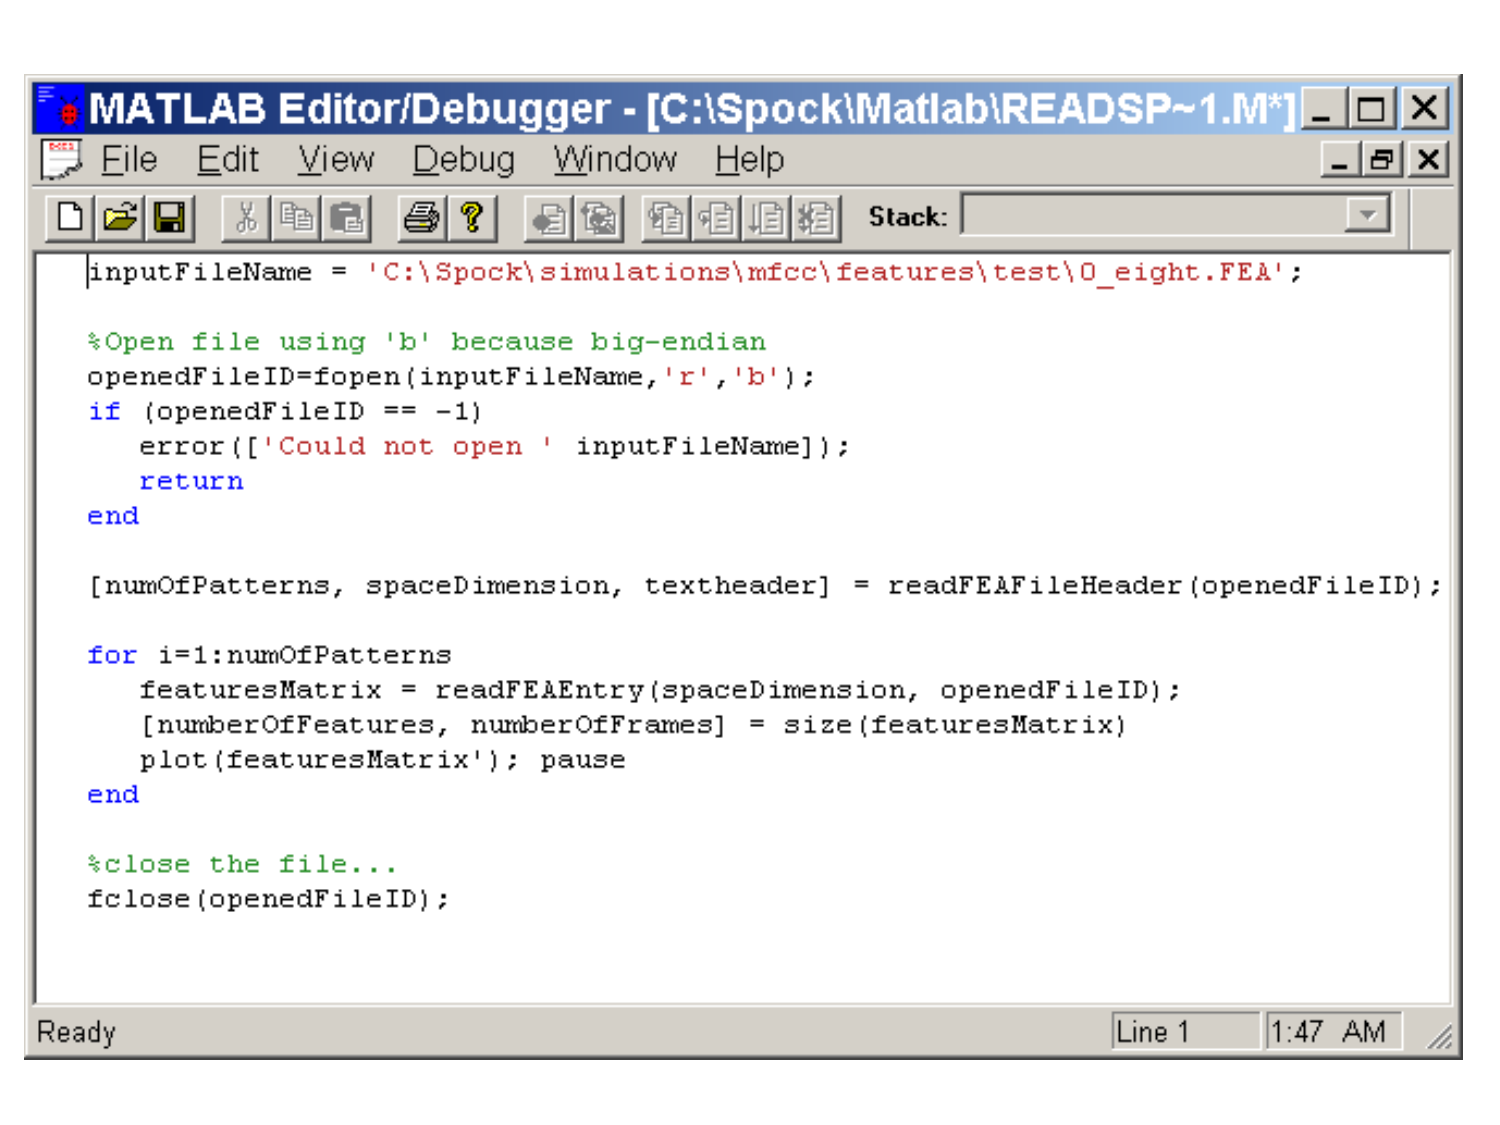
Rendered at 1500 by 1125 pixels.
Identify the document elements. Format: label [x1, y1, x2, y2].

picture [24, 74, 1463, 1060]
